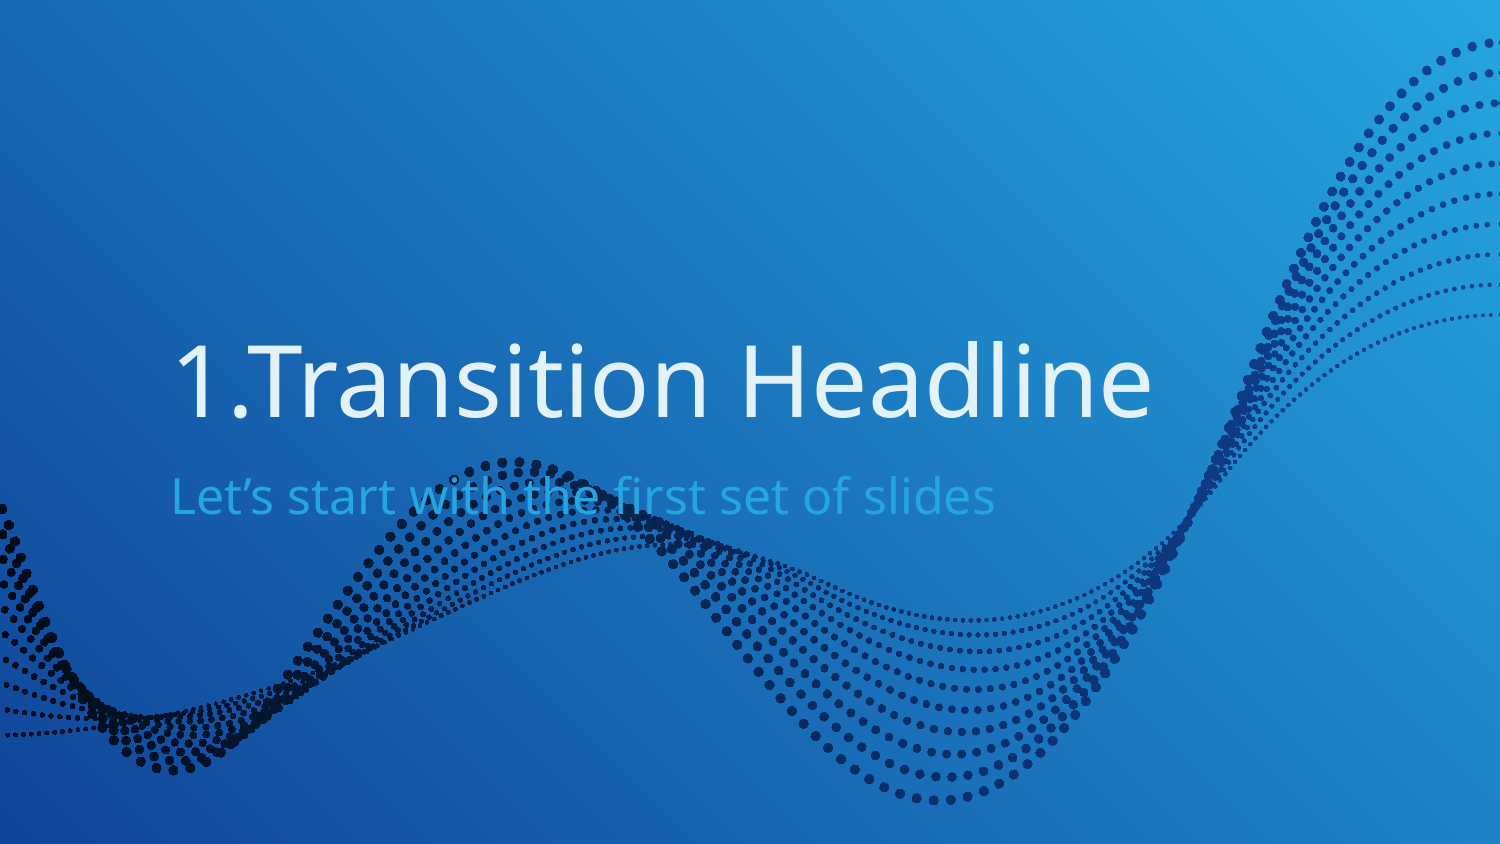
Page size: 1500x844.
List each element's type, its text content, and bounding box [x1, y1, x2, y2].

title 1.Transition Headline [170, 339, 1330, 440]
subtitle Let’s start with the first set of slides [170, 455, 1330, 519]
